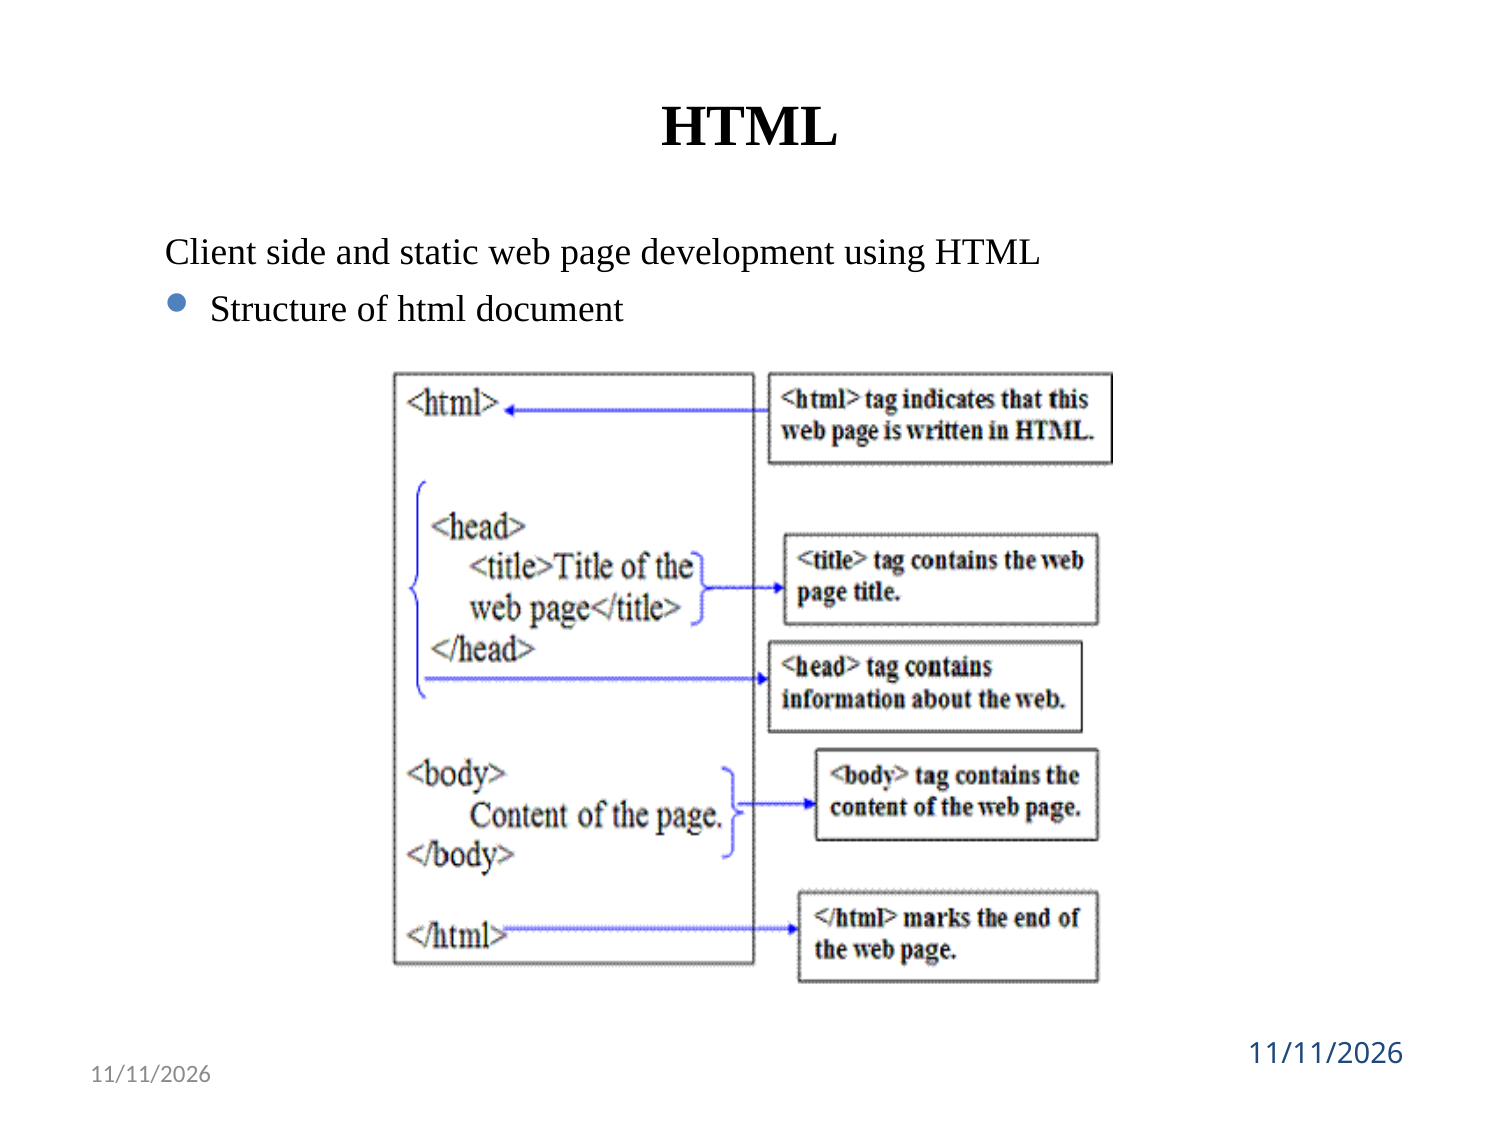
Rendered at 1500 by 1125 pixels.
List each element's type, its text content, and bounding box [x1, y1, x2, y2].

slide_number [75, 1042, 425, 1103]
picture [387, 362, 1113, 988]
text_box Client side and static web page development using HTML Structure of html document [149, 162, 1425, 288]
list [75, 262, 1425, 1005]
title HTML [75, 45, 1425, 200]
text_box 1/14/2025 [1012, 1015, 1419, 1094]
